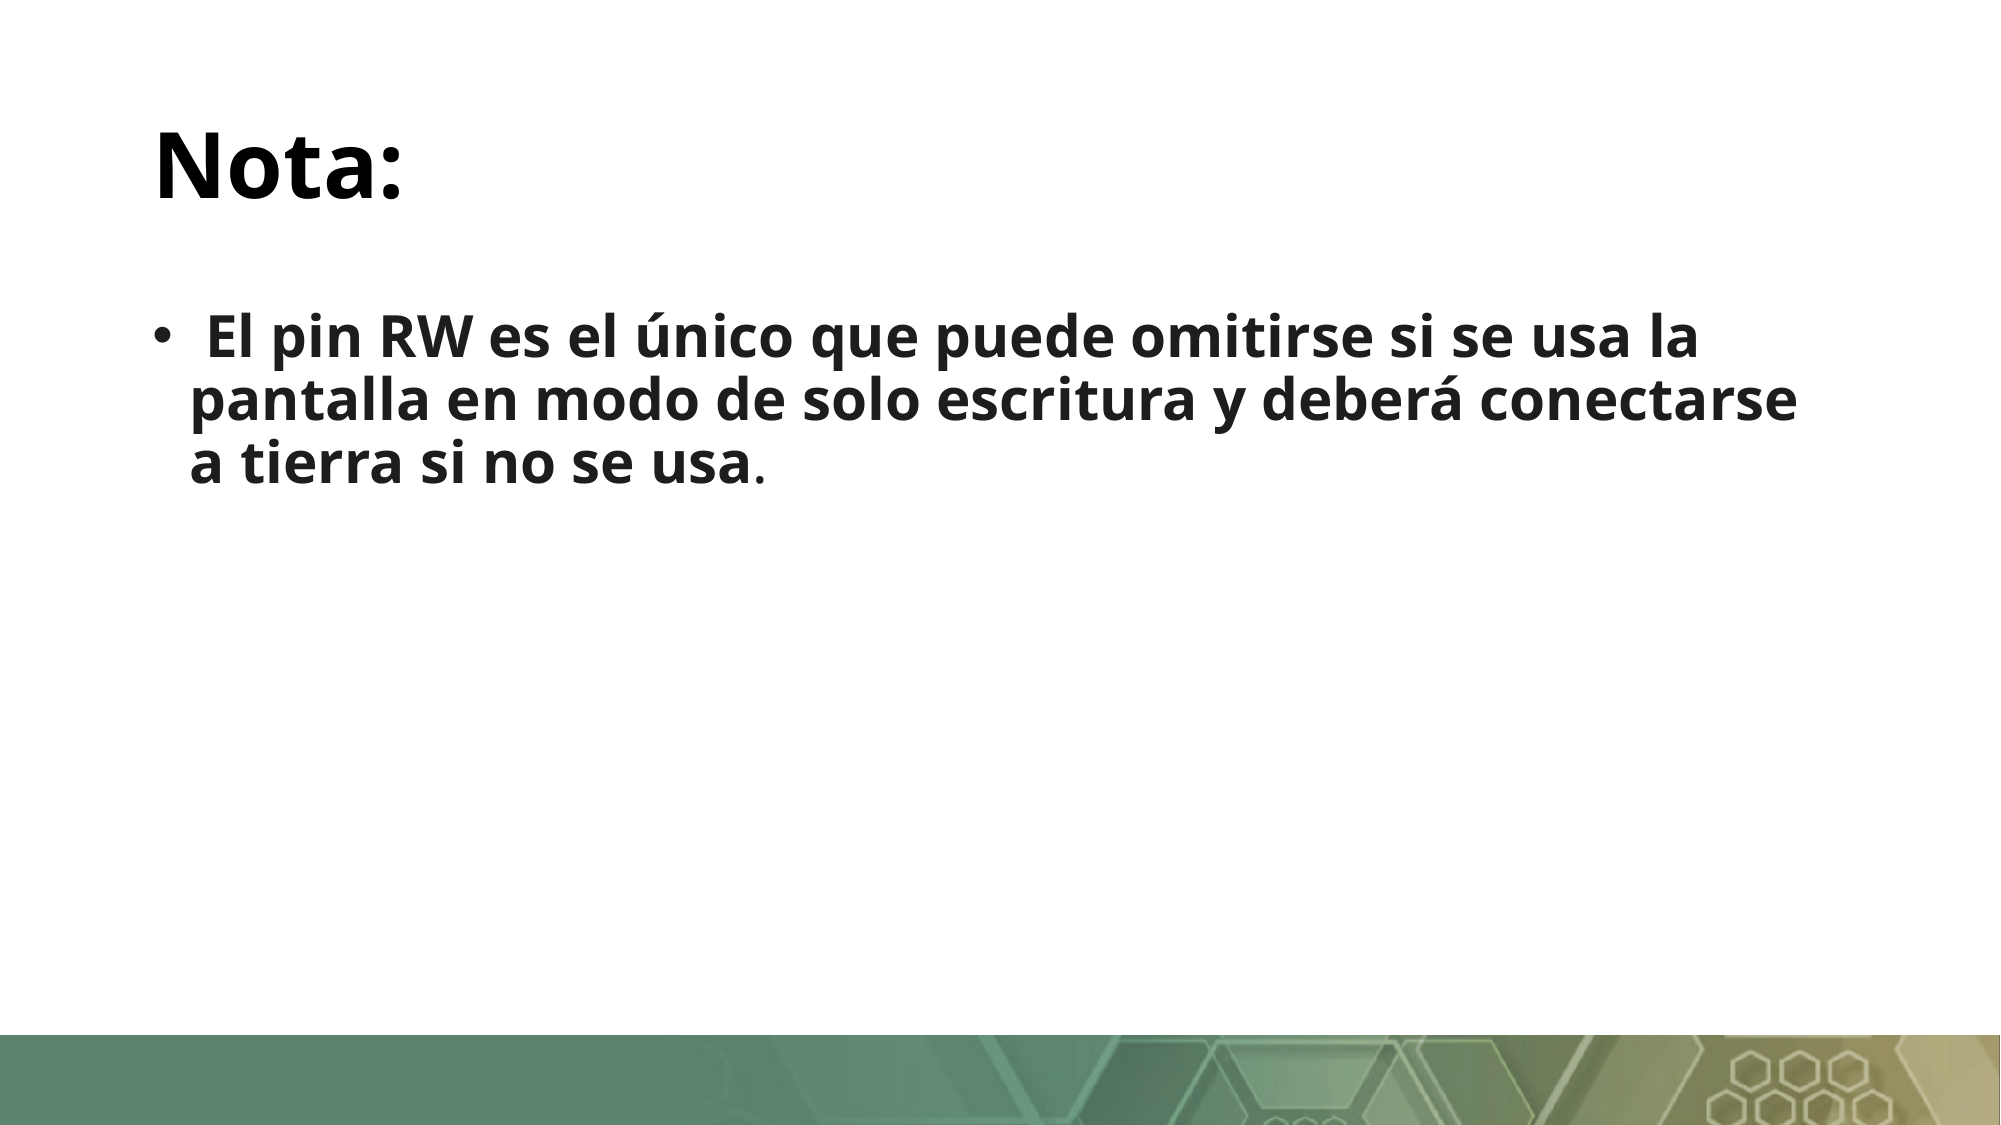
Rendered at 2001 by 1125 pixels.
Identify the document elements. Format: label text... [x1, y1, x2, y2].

picture [0, 1035, 2000, 1125]
list El pin RW es el único que puede omitirse si se usa la pantalla en modo de solo escritura y deberá conectarse a tierra si no se usa. [137, 299, 1863, 1014]
title Nota: [137, 59, 1863, 278]
